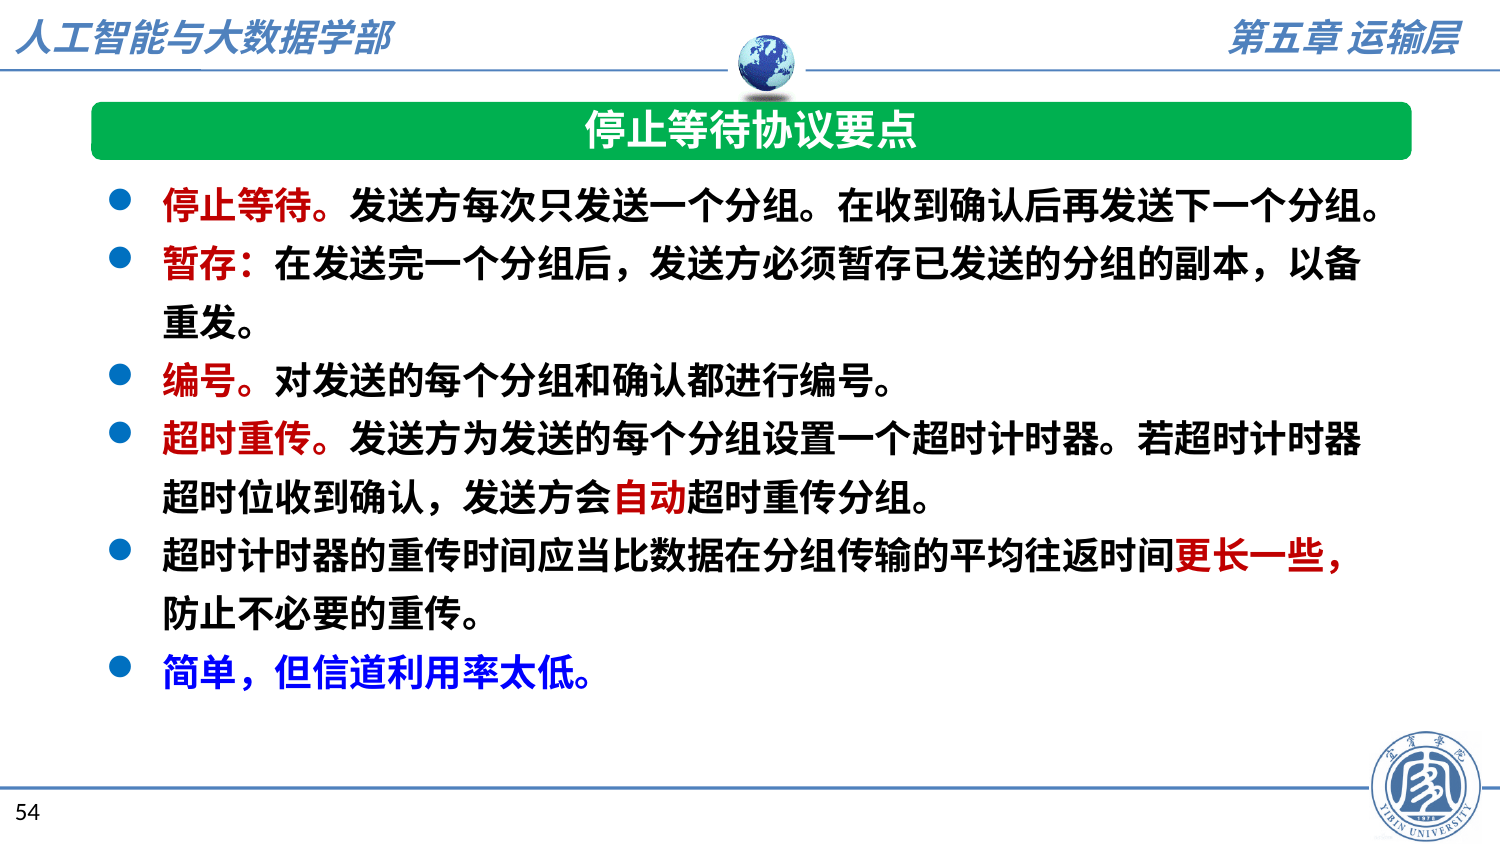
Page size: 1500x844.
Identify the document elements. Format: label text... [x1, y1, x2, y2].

slide_number 54 [0, 787, 350, 833]
text_box 停止等待。发送方每次只发送一个分组。在收到确认后再发送下一个分组。 暂存：在发送完一个分组后，发送方必须暂存已发送的分组的副本，以备重发。 编号。对发送的每个分组和确认都进行编号。 超时重传。发送方为发送的每个分组设置一个超时计时器。若超时计时器超时位收到确认，发送方会自动超时重传分组。 超时计时器的重传时间应当比数据在分组传输的平均往返时间更长一些，防止不必要的重传。 简单，但信道利用率太低。 [91, 161, 1412, 702]
text_box 停止等待协议要点 [569, 96, 934, 161]
text_box [91, 101, 569, 160]
text_box [934, 101, 1412, 160]
picture [736, 33, 796, 96]
